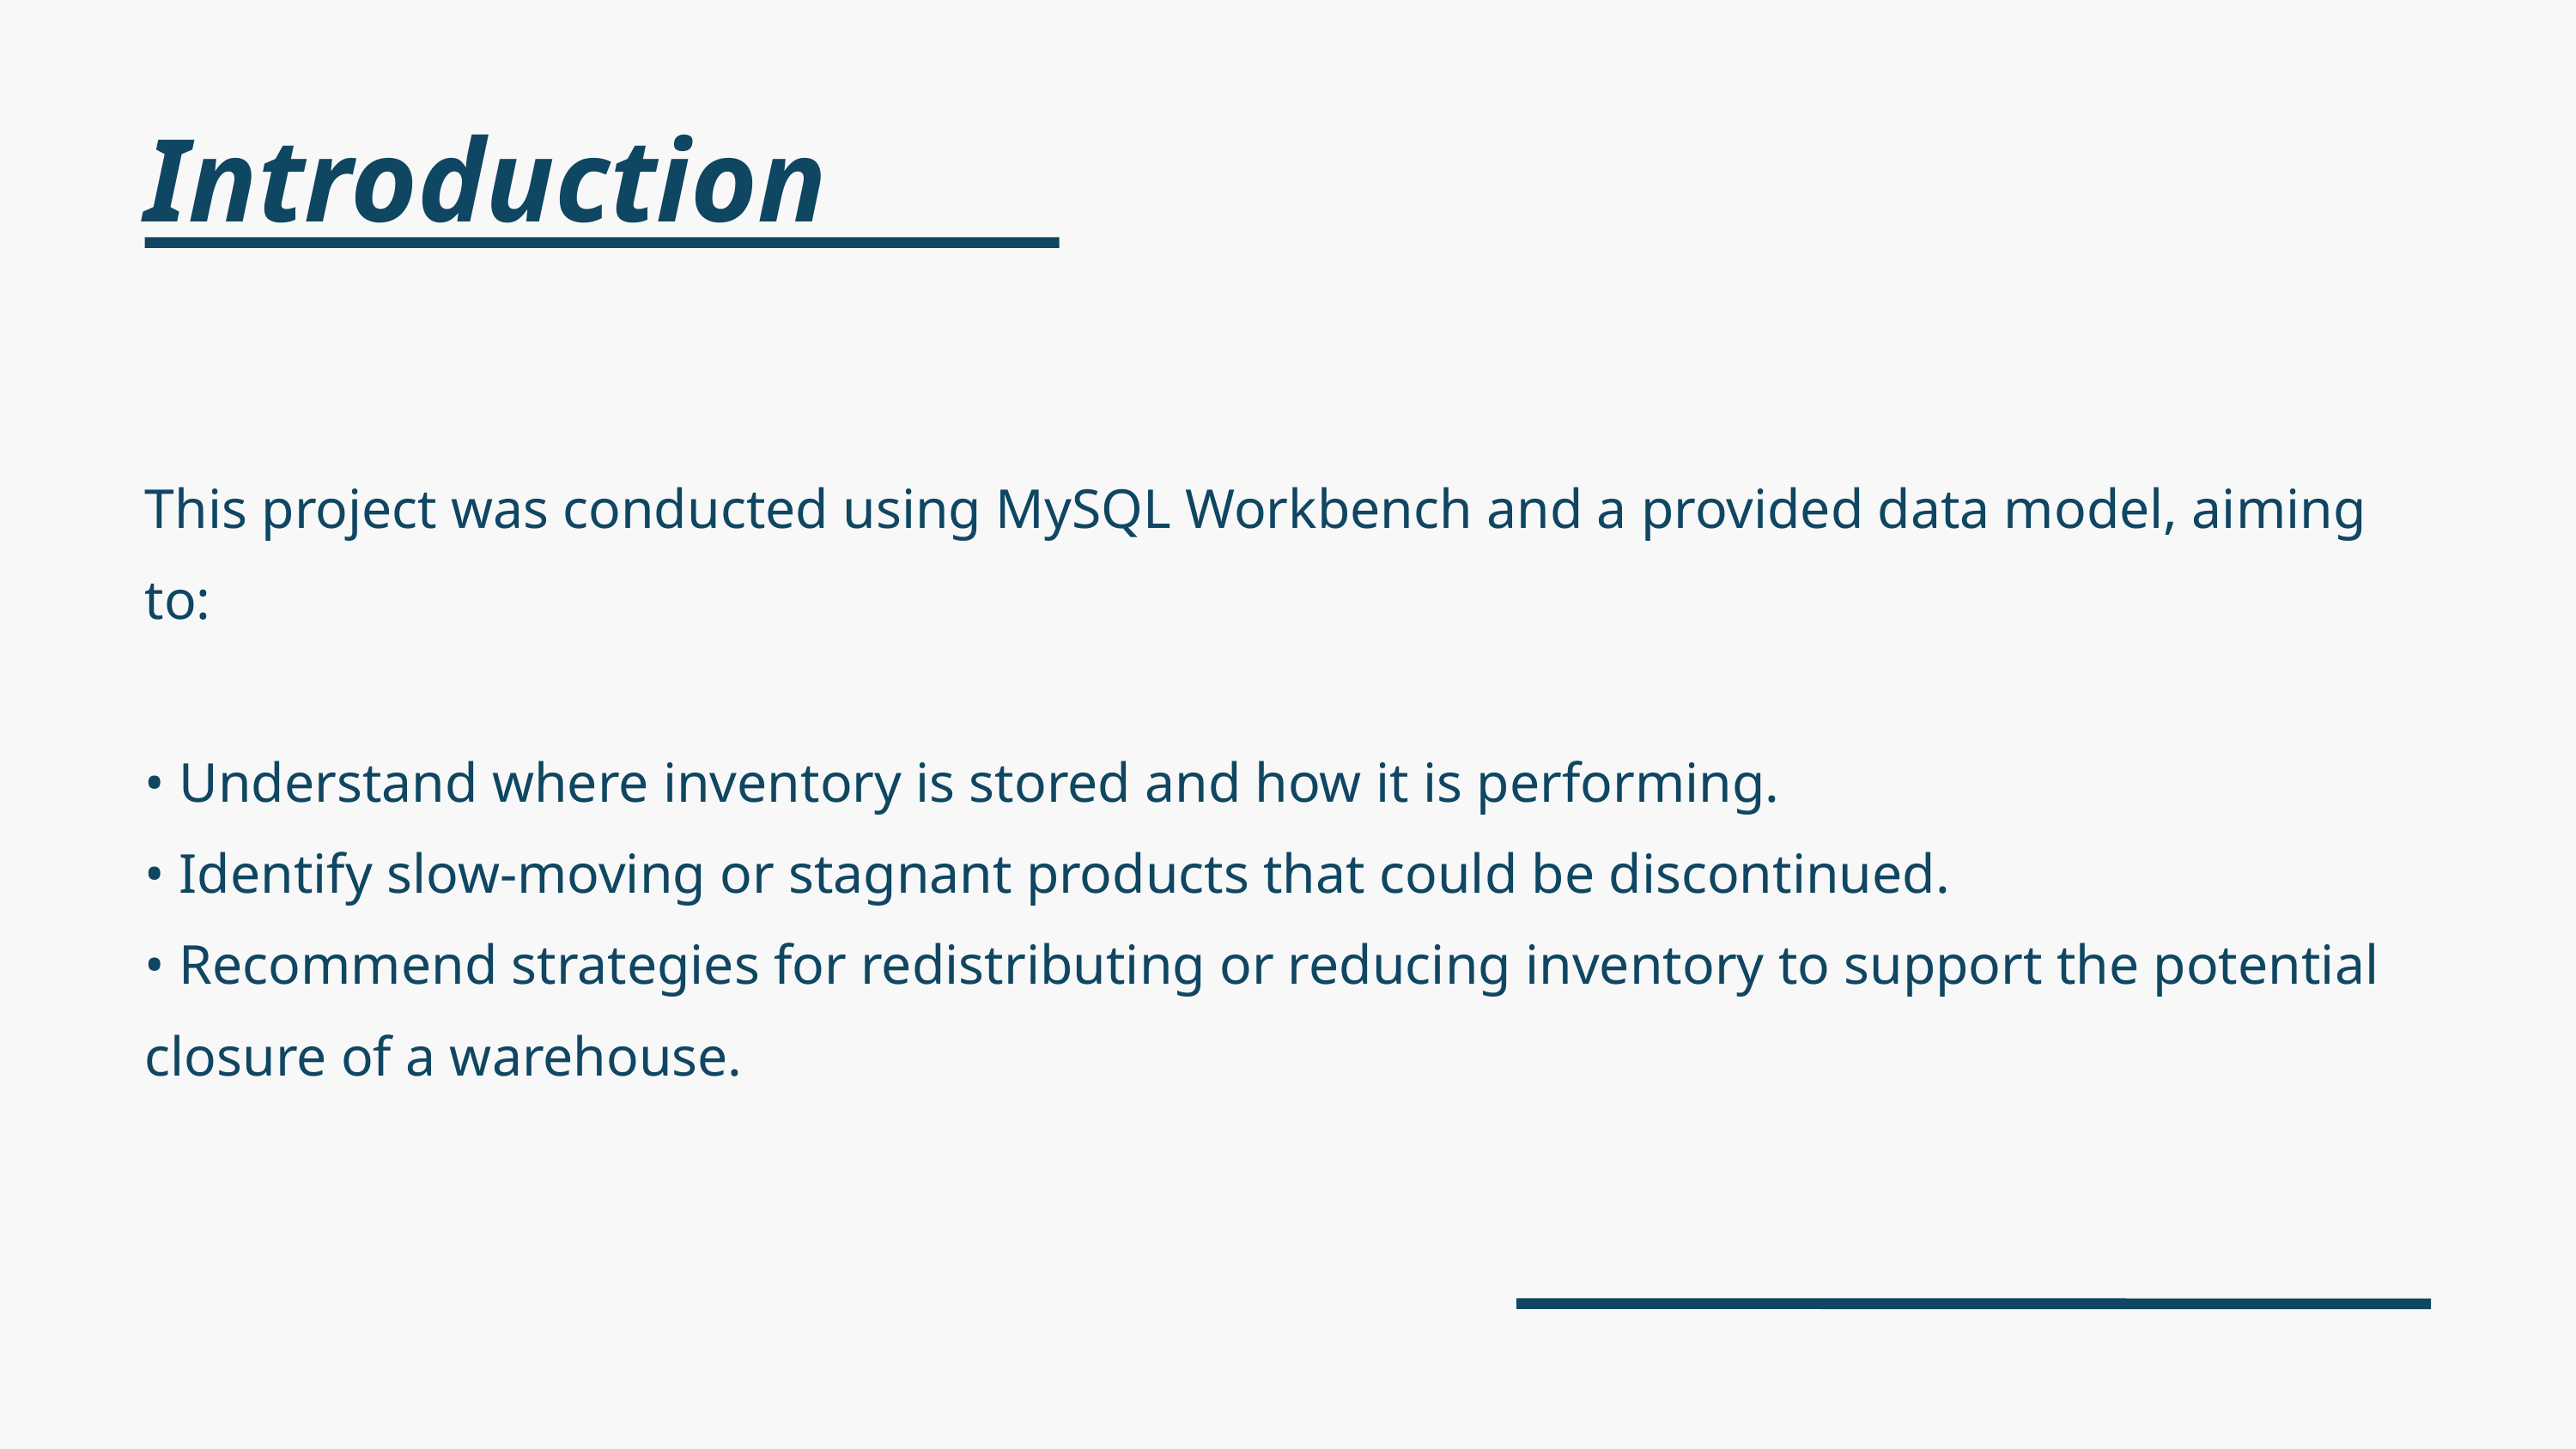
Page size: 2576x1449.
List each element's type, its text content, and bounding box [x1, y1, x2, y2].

text_box This project was conducted using MySQL Workbench and a provided data model, aiming to: • Understand where inventory is stored and how it is performing. • Identify slow-moving or stagnant products that could be discontinued. • Recommend strategies for redistributing or reducing inventory to support the potential closure of a warehouse. [144, 447, 2432, 1087]
text_box Introduction [144, 84, 1279, 246]
